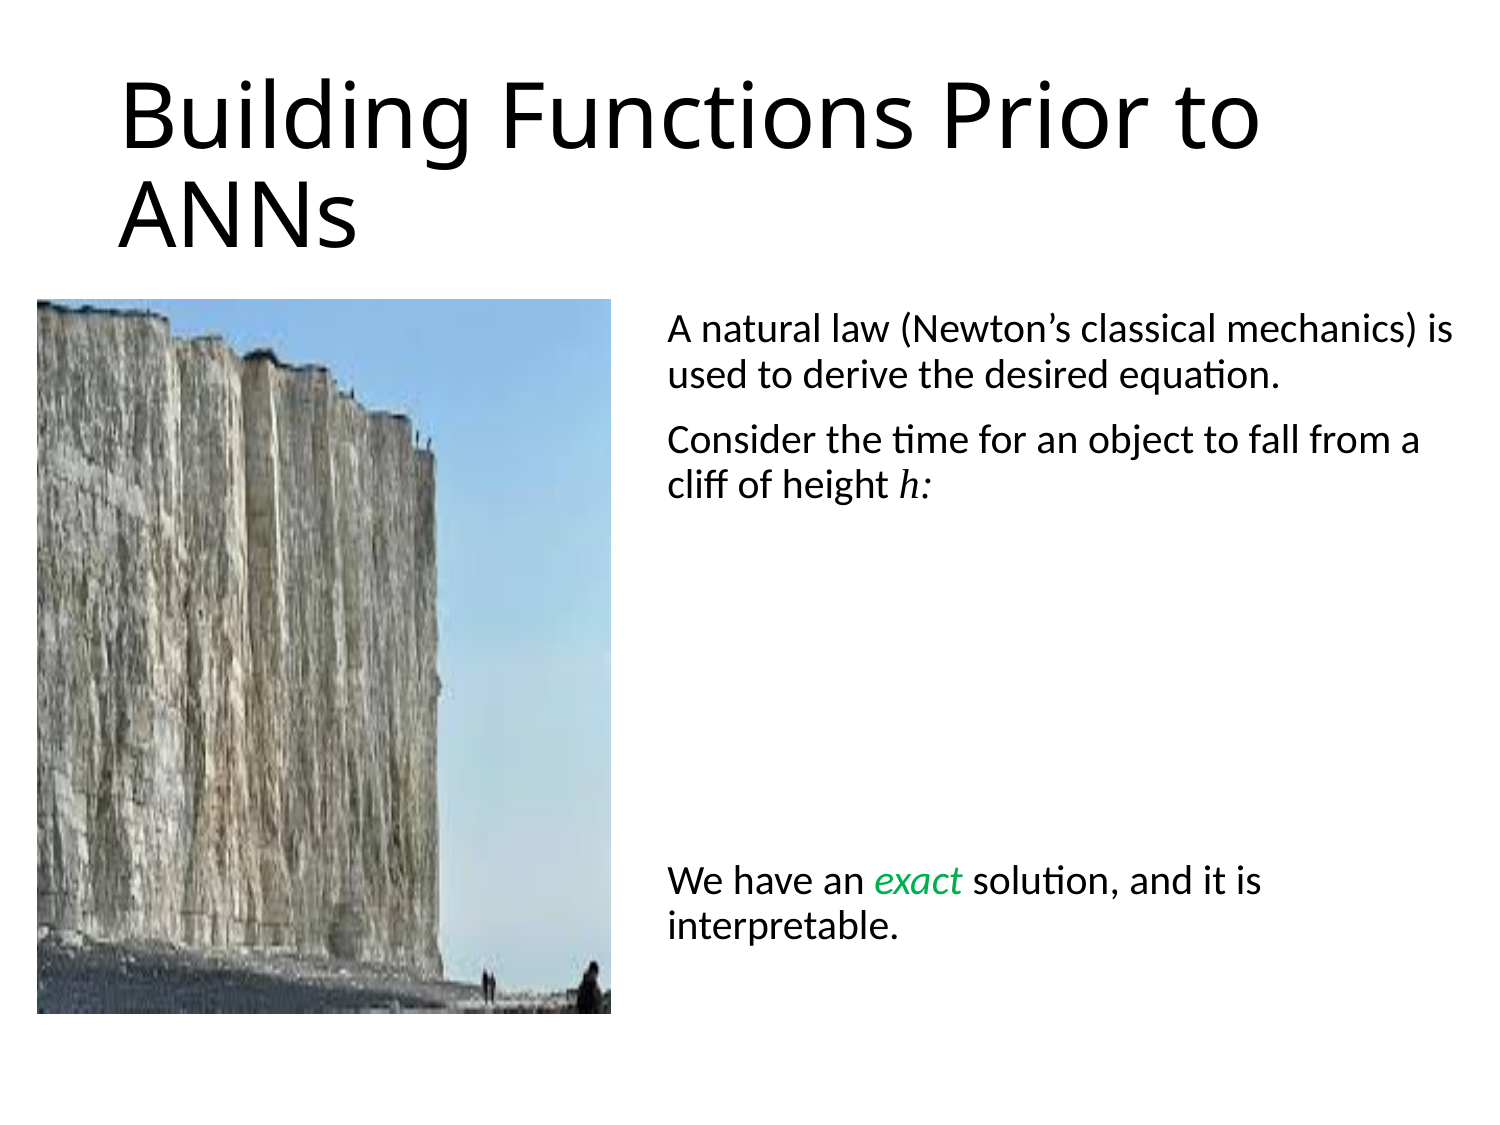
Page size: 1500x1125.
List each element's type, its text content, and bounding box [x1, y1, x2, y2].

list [37, 299, 611, 1014]
title Building Functions Prior to ANNs [103, 59, 1397, 278]
